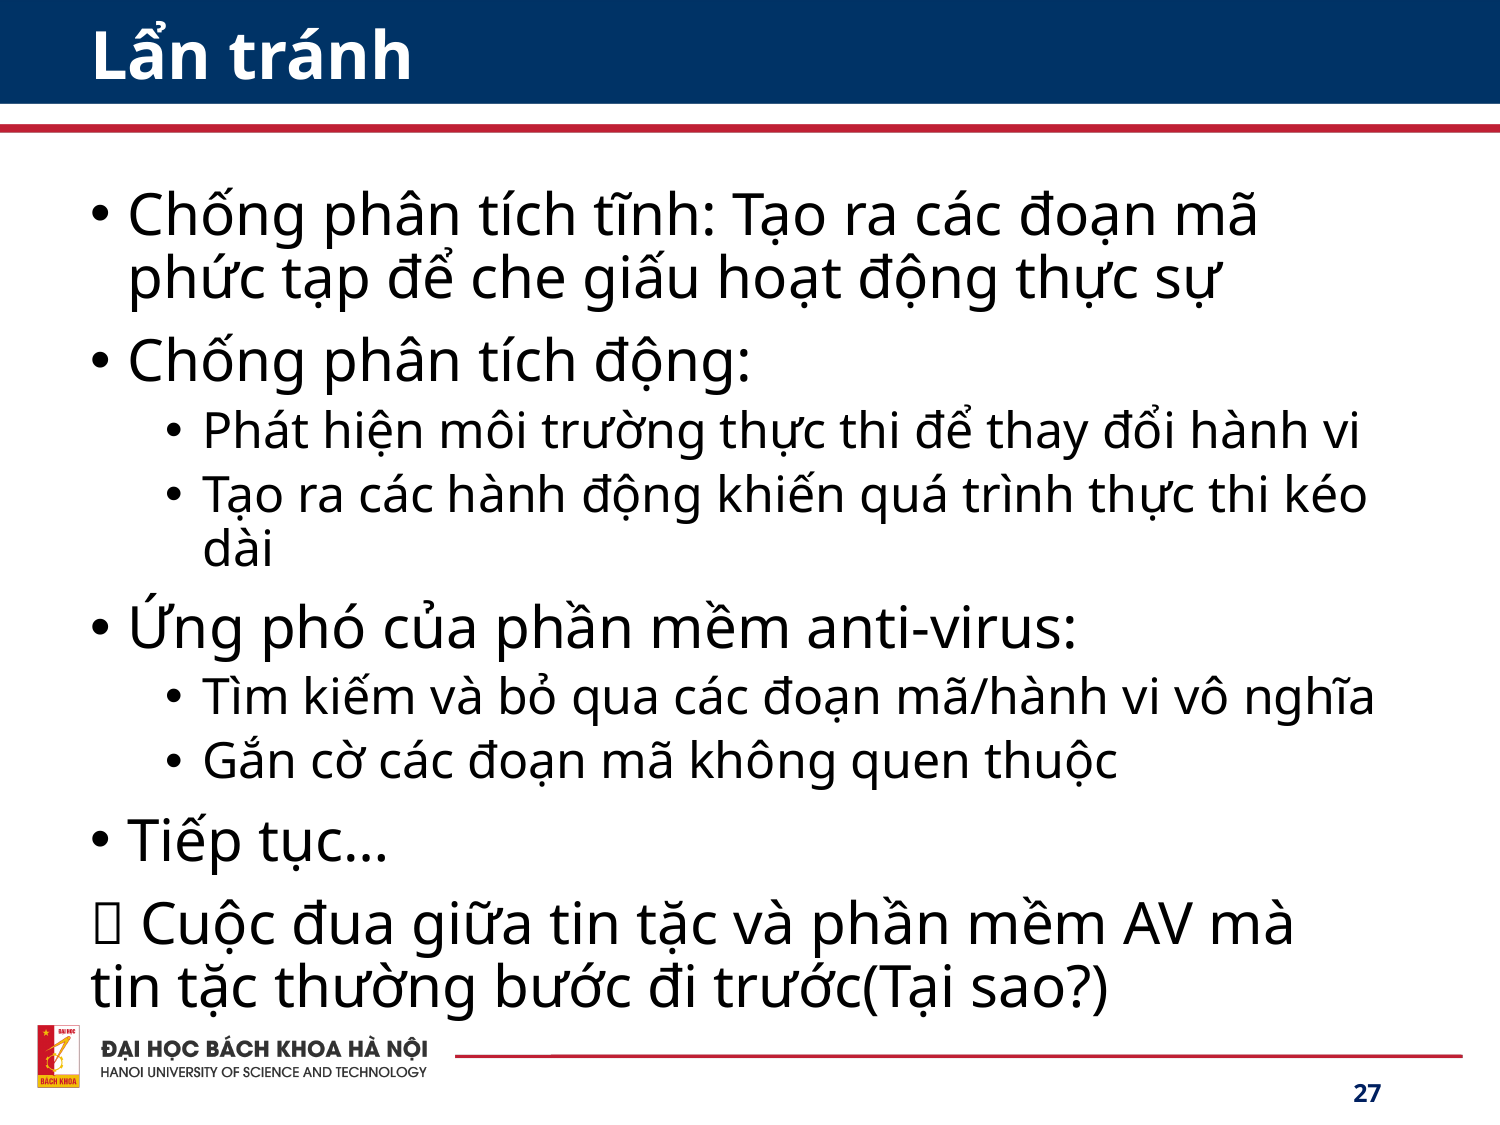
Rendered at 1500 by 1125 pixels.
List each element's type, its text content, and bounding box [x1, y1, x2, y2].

title Lẩn tránh [75, 11, 1397, 104]
list Chống phân tích tĩnh: Tạo ra các đoạn mã phức tạp để che giấu hoạt động thực sự Chống phân tích động: Phát hiện môi trường thực thi để thay đổi hành vi Tạo ra các hành động khiến quá trình thực thi kéo dài Ứng phó của phần mềm anti-virus: Tìm kiếm và bỏ qua các đoạn mã/hành vi vô nghĩa Gắn cờ các đoạn mã không quen thuộc Tiếp tục…  Cuộc đua giữa tin tặc và phần mềm AV mà tin tặc thường bước đi trước(Tại sao?) [75, 177, 1397, 1014]
slide_number 27 [1059, 1064, 1397, 1125]
picture [0, 104, 1500, 1125]
